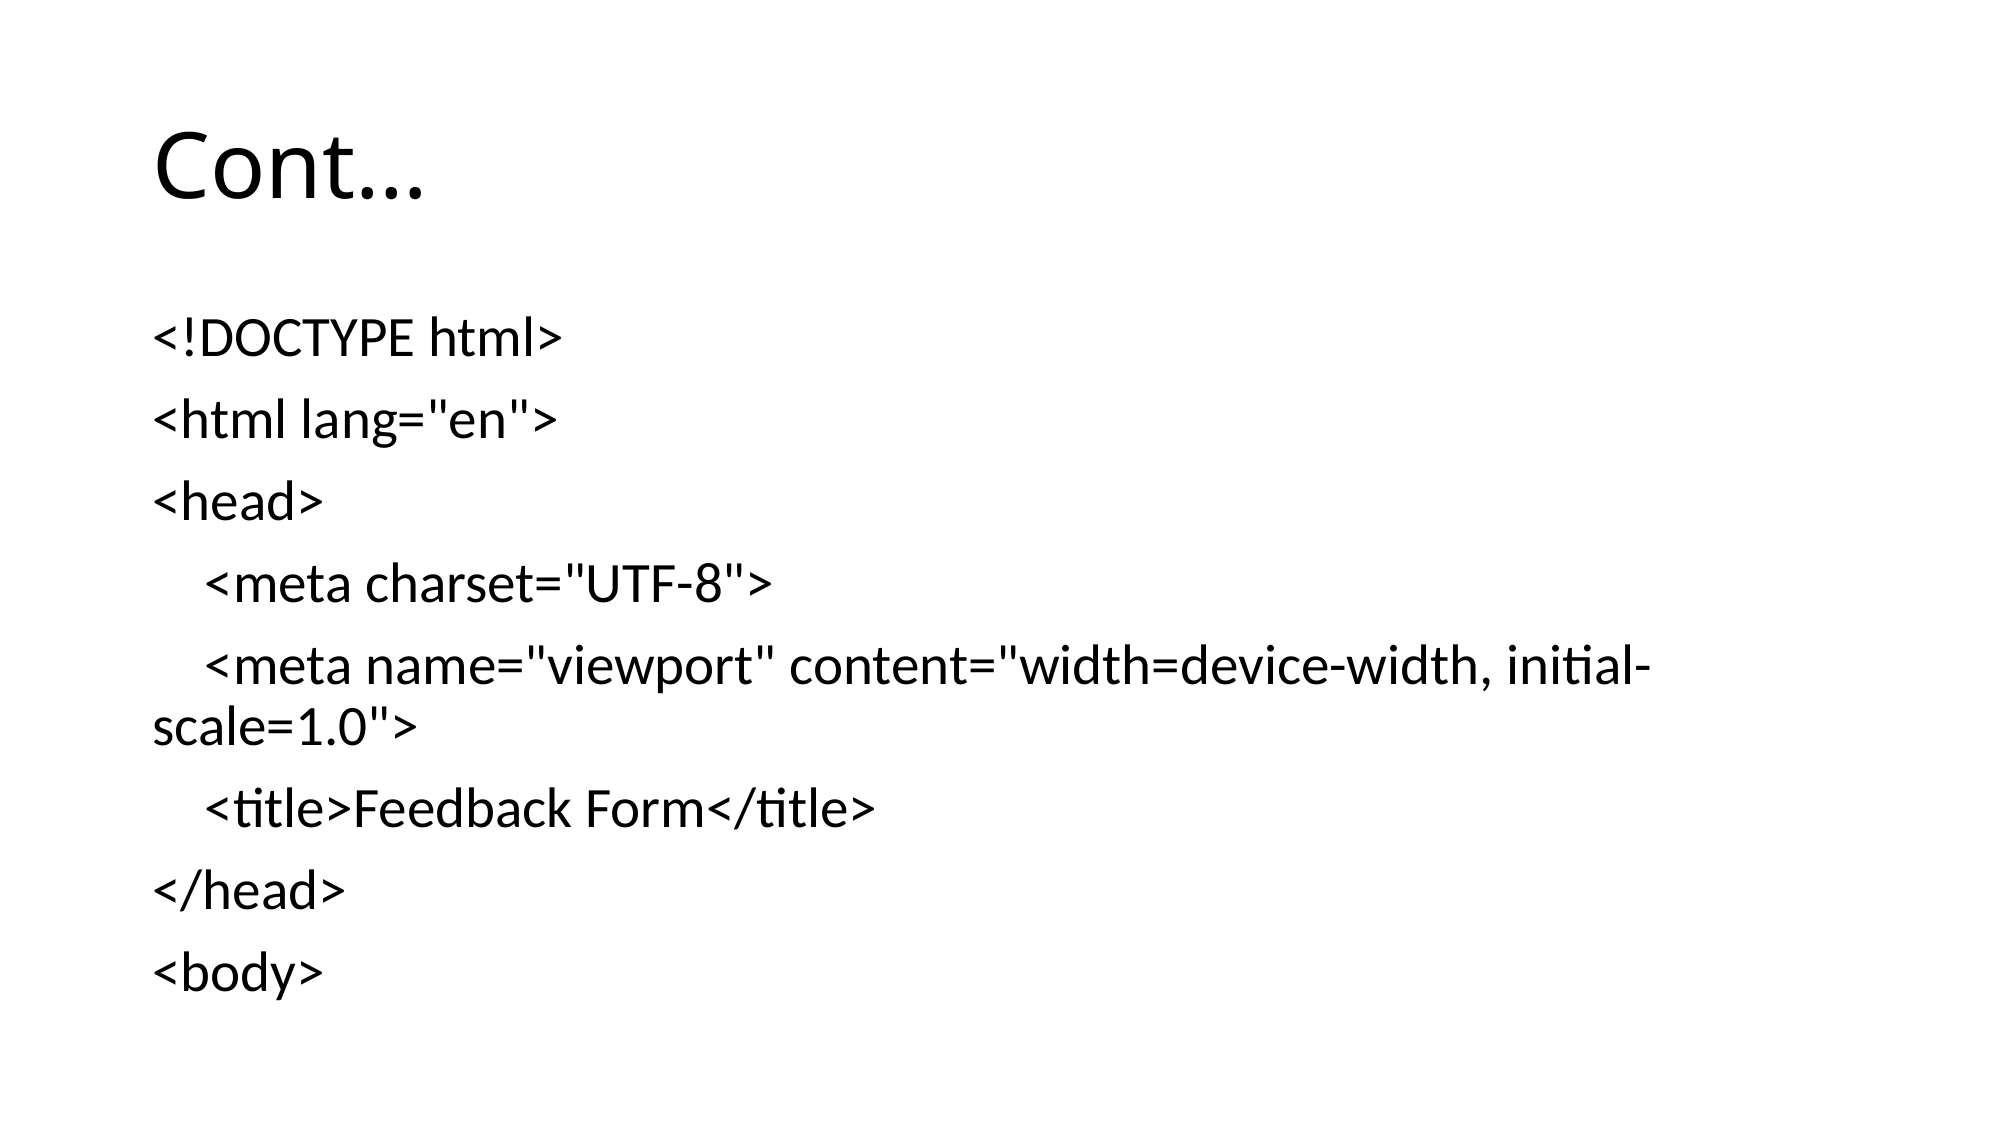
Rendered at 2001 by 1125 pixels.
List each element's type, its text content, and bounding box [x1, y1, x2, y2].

list <!DOCTYPE html> <html lang="en"> <head> <meta charset="UTF-8"> <meta name="viewport" content="width=device-width, initial-scale=1.0"> <title>Feedback Form</title> </head> <body> [137, 299, 1863, 1014]
title Cont… [137, 59, 1863, 278]
